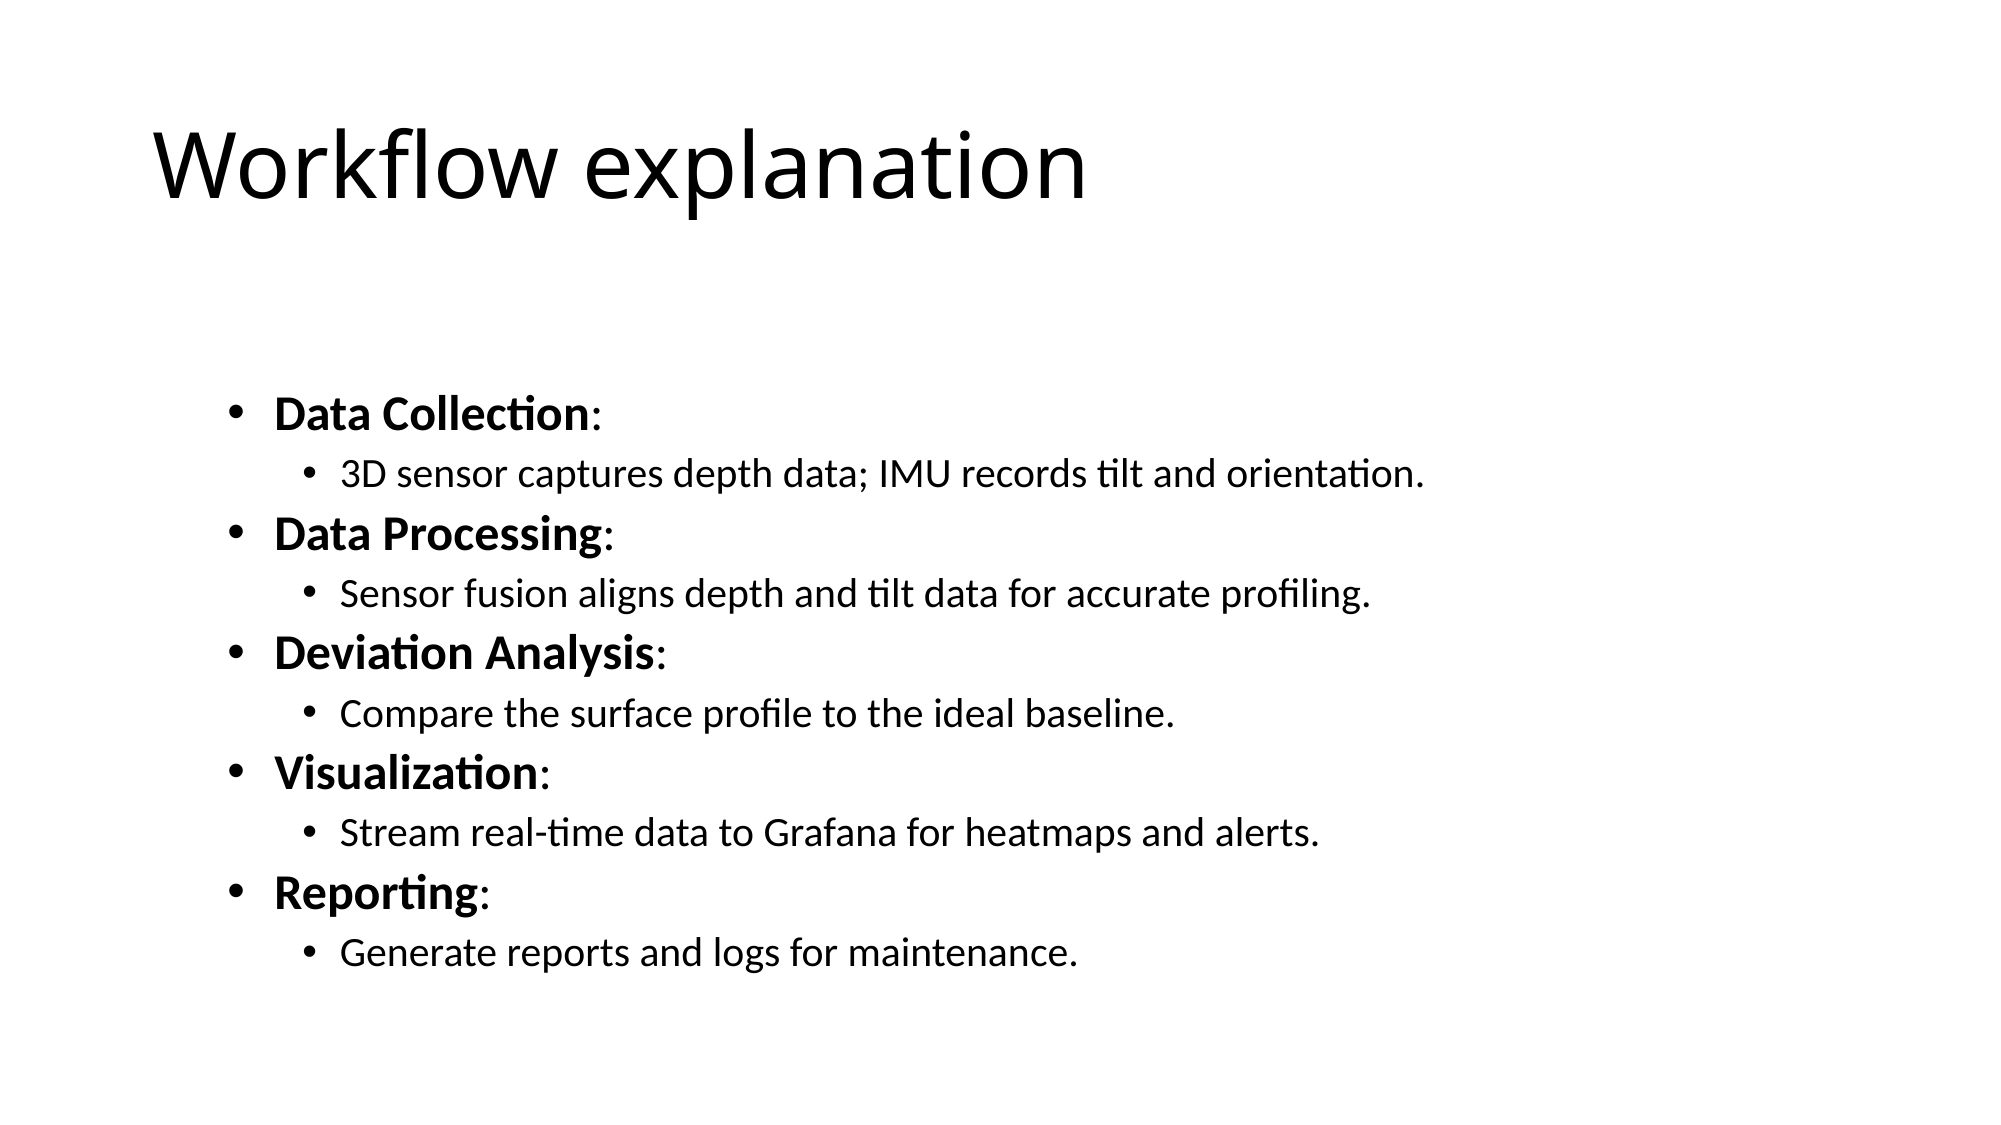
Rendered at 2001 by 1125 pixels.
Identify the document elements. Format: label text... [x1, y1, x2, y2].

title Workflow explanation [137, 59, 1863, 278]
list Data Collection: 3D sensor captures depth data; IMU records tilt and orientation. Data Processing: Sensor fusion aligns depth and tilt data for accurate profiling. Deviation Analysis: Compare the surface profile to the ideal baseline. Visualization: Stream real-time data to Grafana for heatmaps and alerts. Reporting: Generate reports and logs for maintenance. [137, 299, 1863, 1014]
